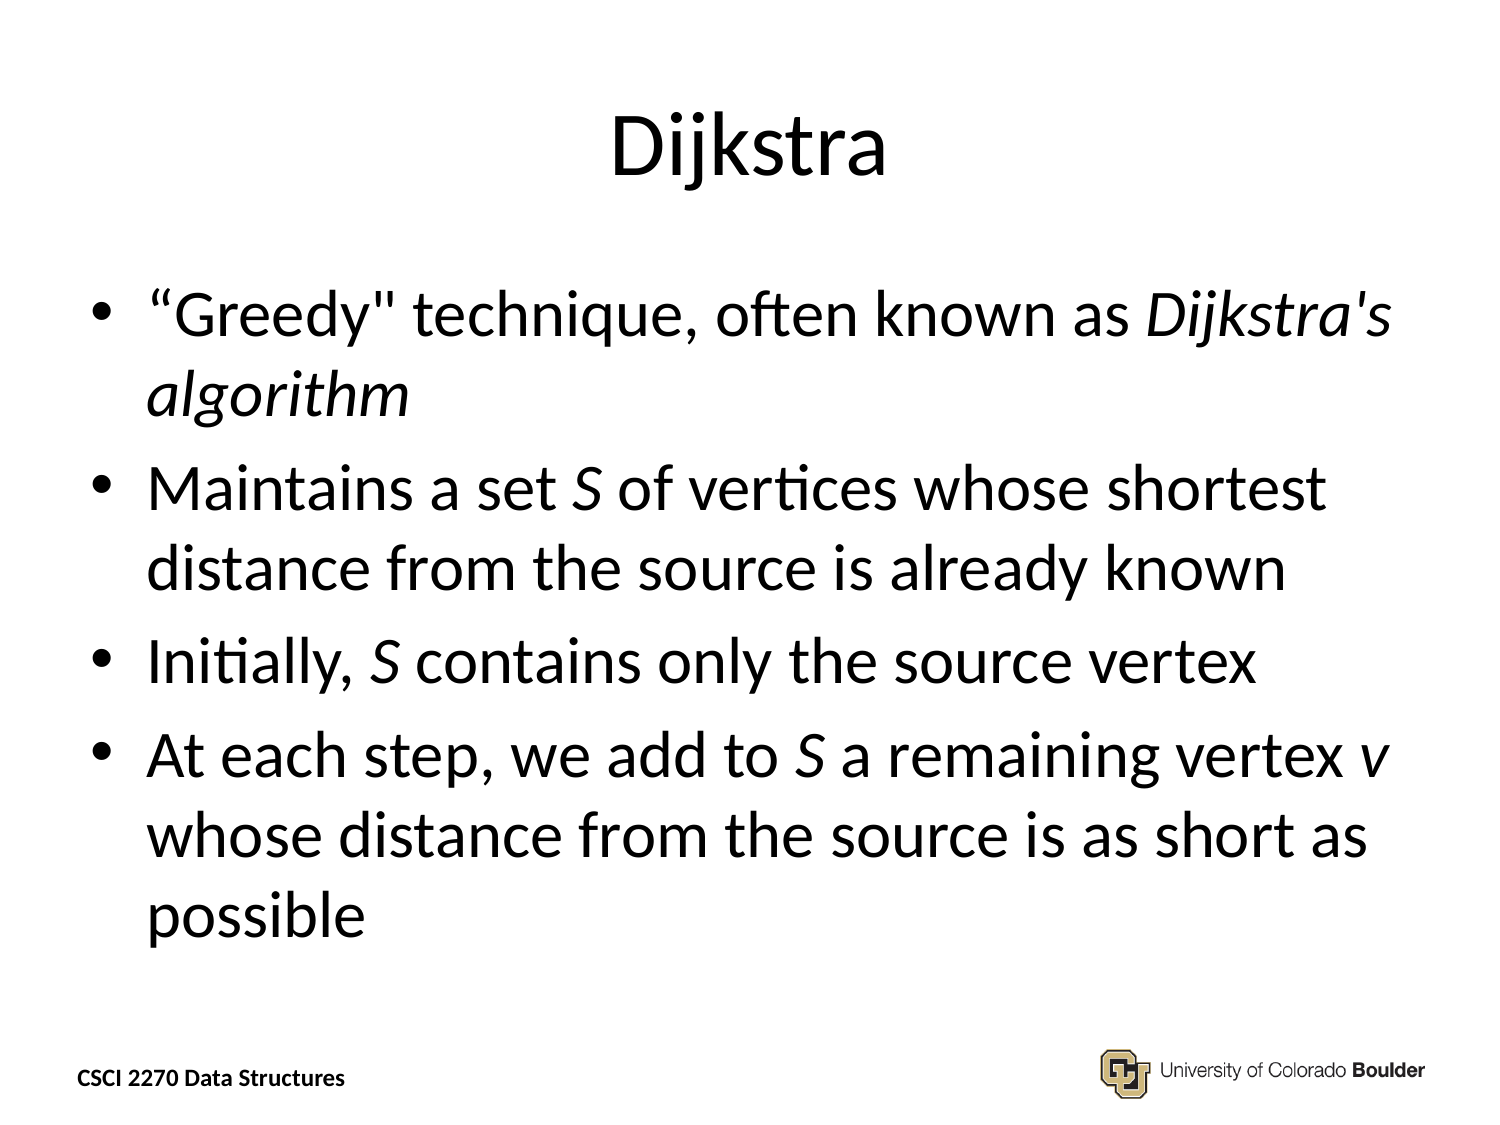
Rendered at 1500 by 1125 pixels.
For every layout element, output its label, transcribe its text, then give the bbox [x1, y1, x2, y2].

list “Greedy" technique, often known as Dijkstra's algorithm Maintains a set S of vertices whose shortest distance from the source is already known Initially, S contains only the source vertex At each step, we add to S a remaining vertex v whose distance from the source is as short as possible [75, 262, 1425, 1005]
title Dijkstra [75, 45, 1425, 233]
picture [1100, 1049, 1425, 1099]
